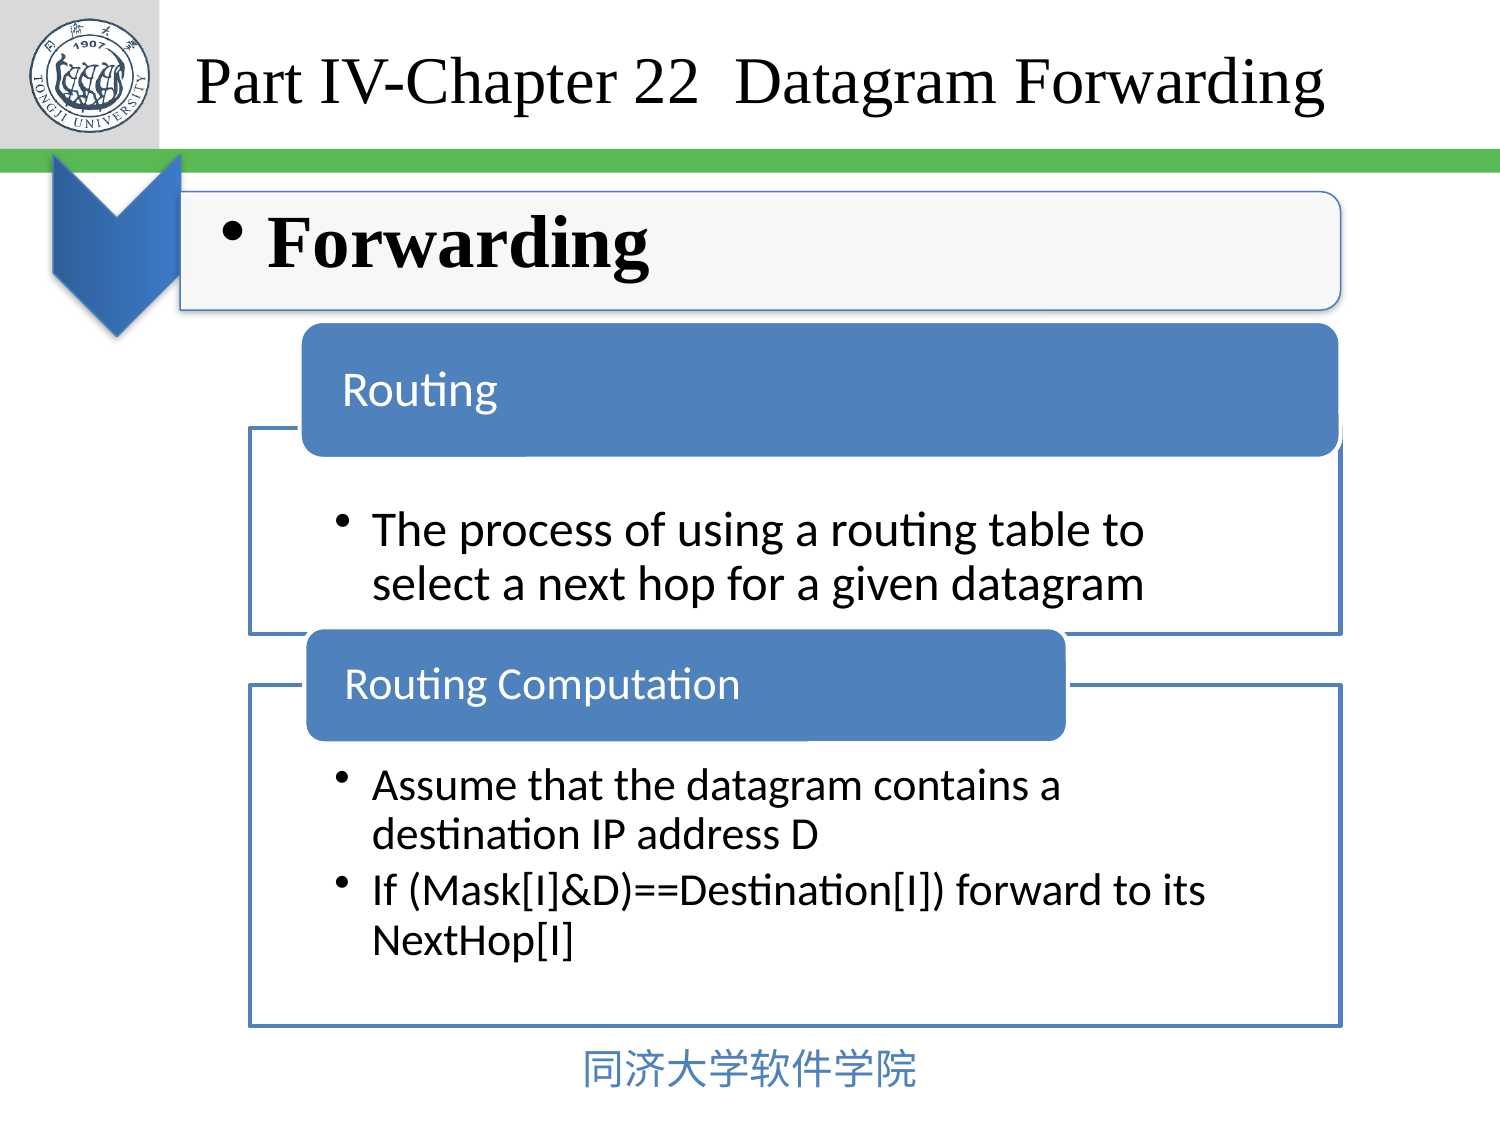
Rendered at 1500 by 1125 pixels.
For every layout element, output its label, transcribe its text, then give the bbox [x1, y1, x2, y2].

title Part IV-Chapter 22 Datagram Forwarding [180, 3, 1471, 151]
picture [29, 18, 151, 133]
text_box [52, 154, 181, 337]
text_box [249, 309, 1341, 1037]
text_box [179, 190, 1341, 311]
